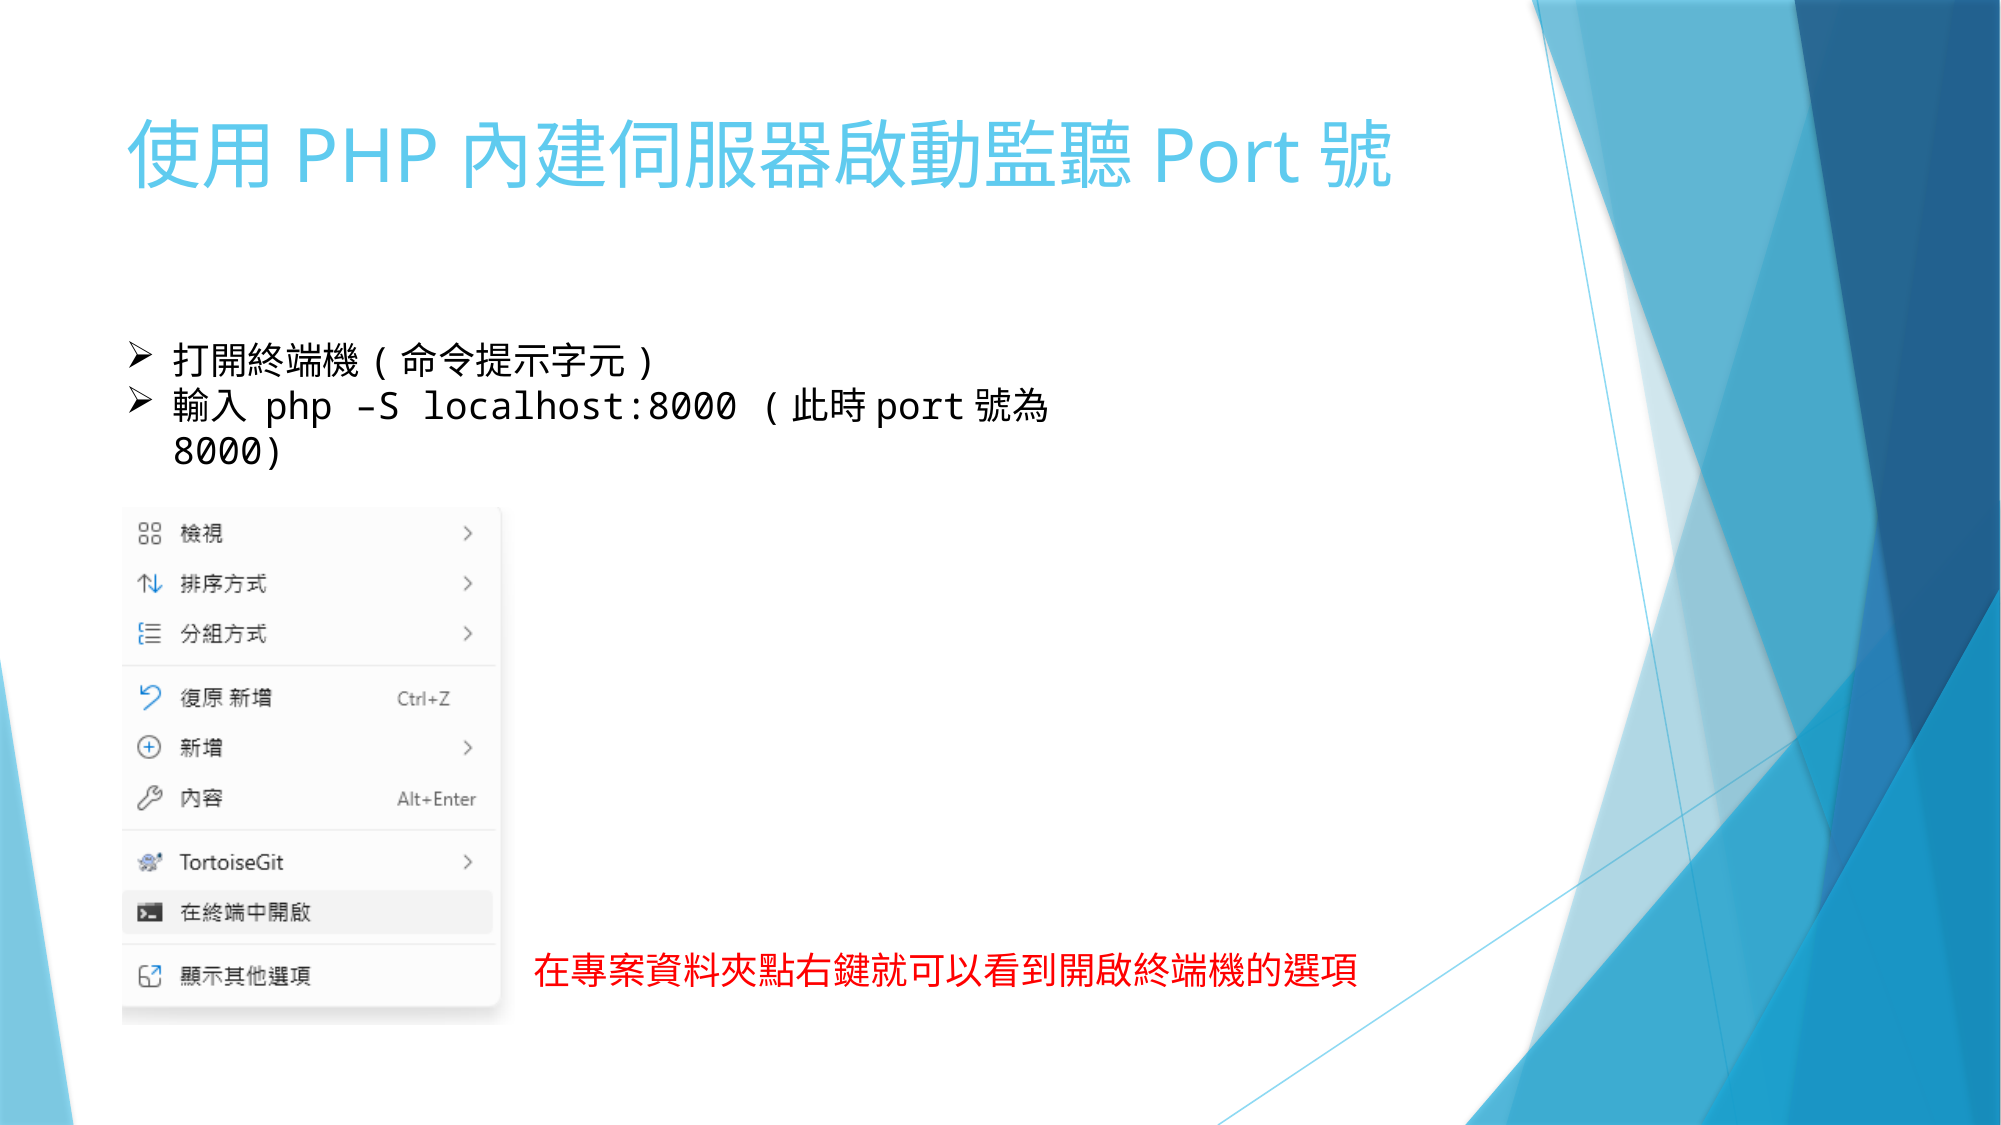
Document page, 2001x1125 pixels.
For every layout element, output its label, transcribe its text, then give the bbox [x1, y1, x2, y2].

picture [121, 507, 515, 1026]
text_box 在專案資料夾點右鍵就可以看到開啟終端機的選項 [518, 939, 1374, 1000]
text_box 打開終端機(命令提示字元) 輸入 php –S localhost:8000 (此時port號為8000) [111, 329, 1112, 480]
title 使用PHP內建伺服器啟動監聽Port號 [111, 99, 1522, 317]
